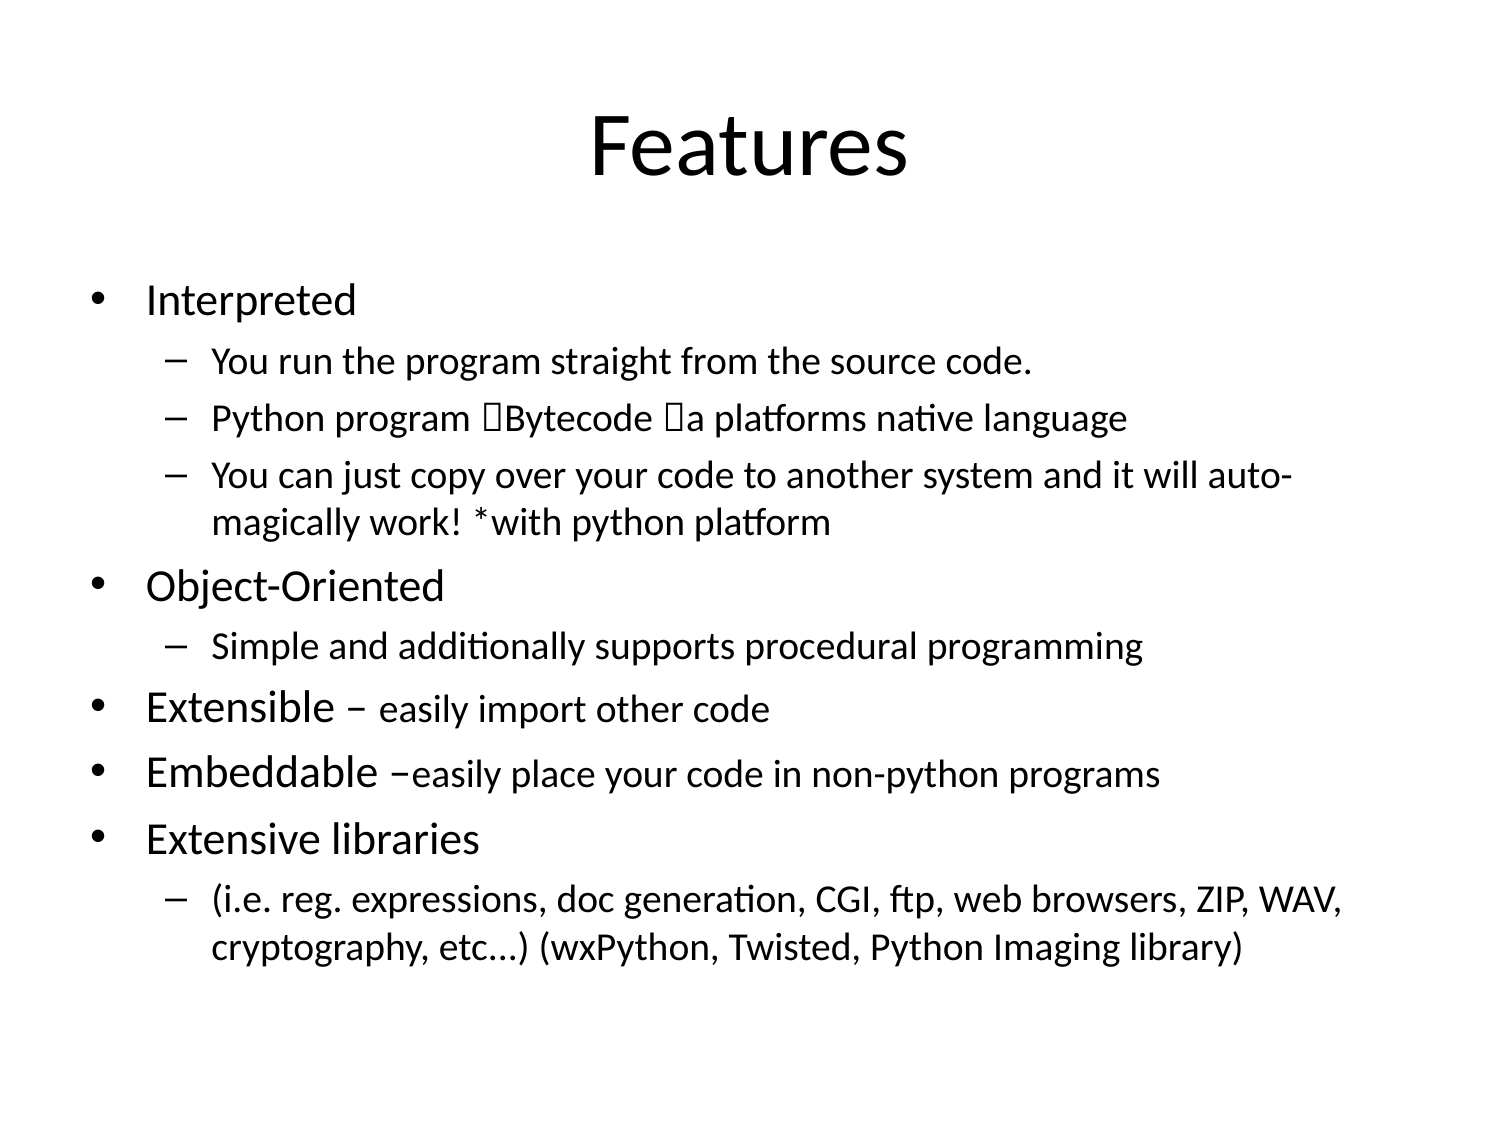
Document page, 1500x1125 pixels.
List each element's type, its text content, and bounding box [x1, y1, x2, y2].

text_box Features [74, 45, 1425, 233]
text_box Interpreted You run the program straight from the source code. Python program Bytecode a platforms native language You can just copy over your code to another system and it will auto-magically work! *with python platform Object-Oriented Simple and additionally supports procedural programming Extensible – easily import other code Embeddable –easily place your code in non-python programs Extensive libraries (i.e. reg. expressions, doc generation, CGI, ftp, web browsers, ZIP, WAV, cryptography, etc...) (wxPython, Twisted, Python Imaging library) [74, 262, 1425, 1005]
